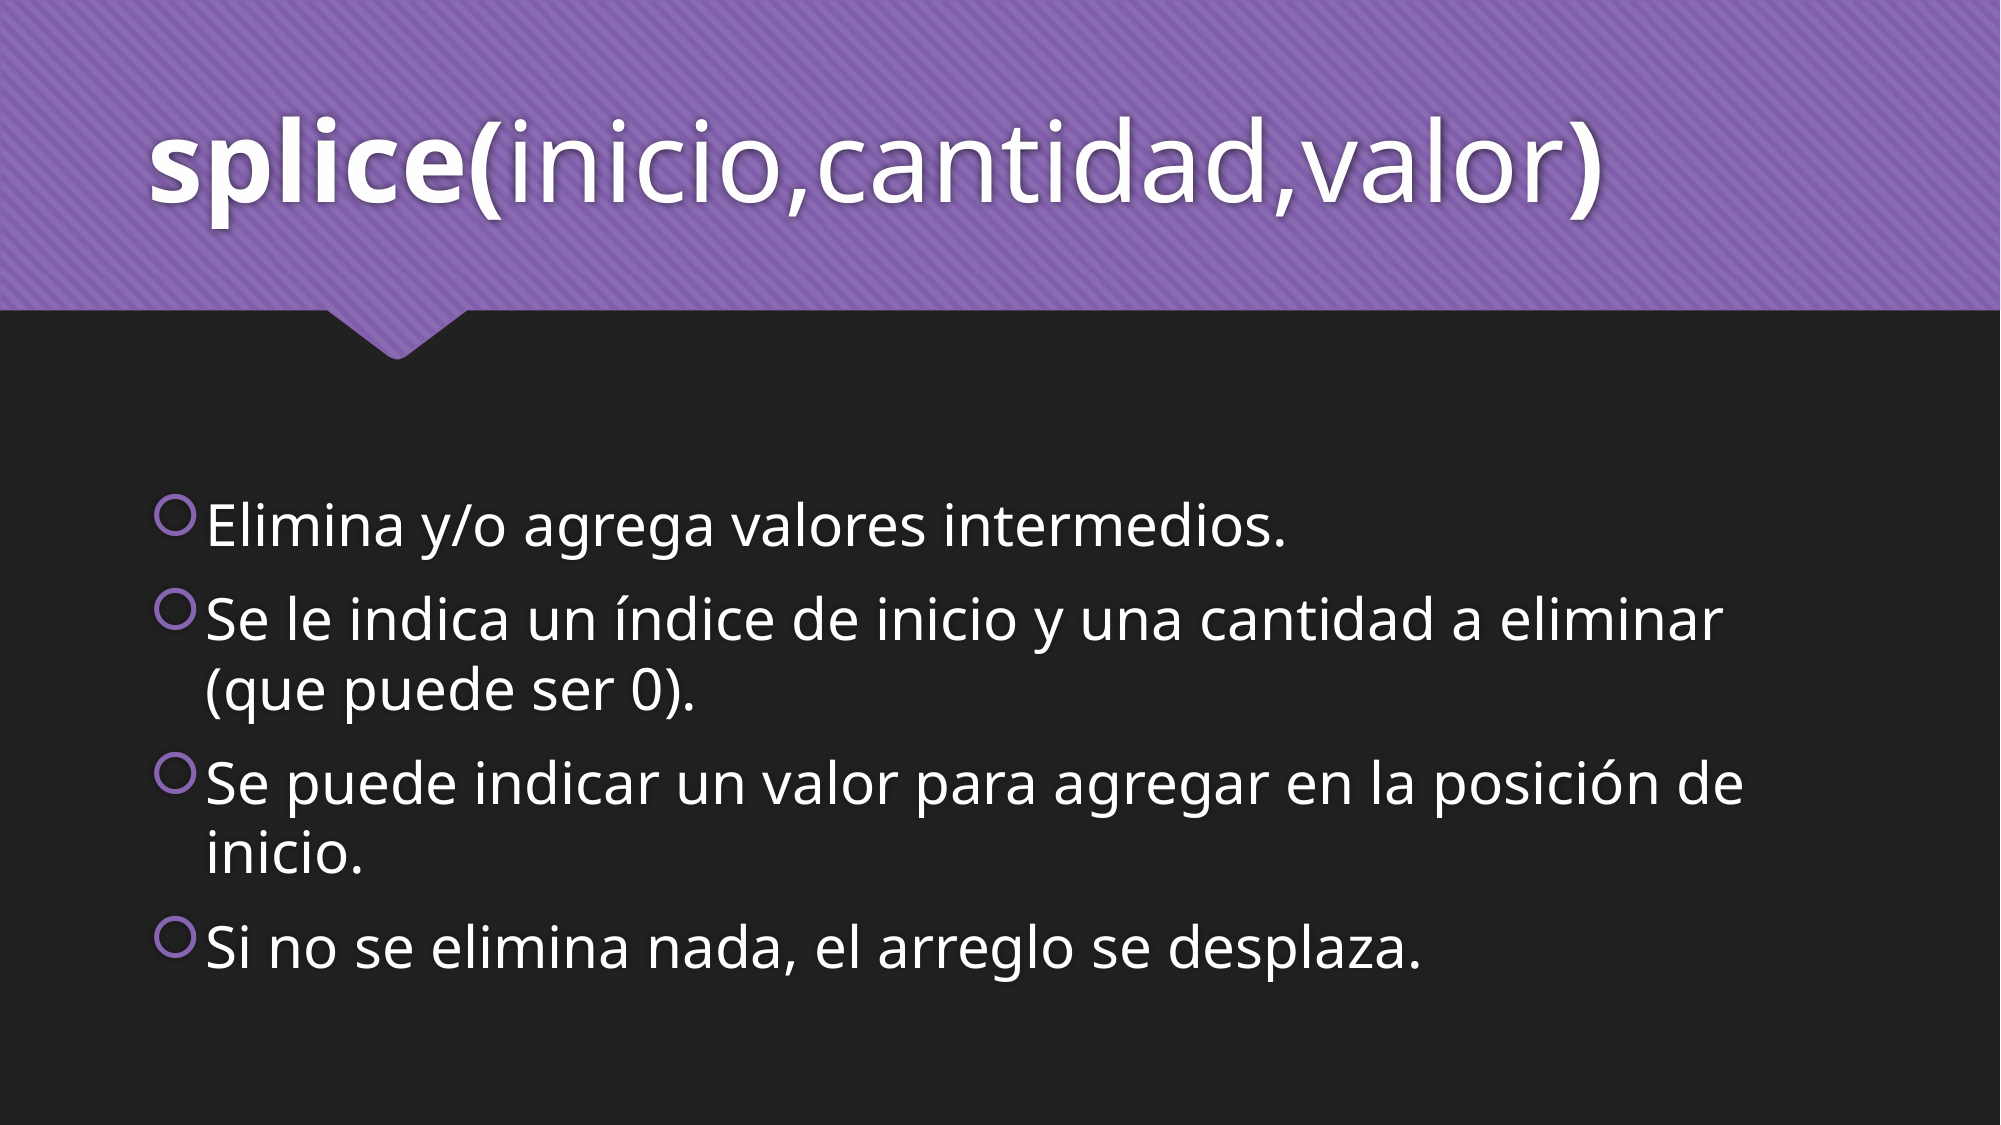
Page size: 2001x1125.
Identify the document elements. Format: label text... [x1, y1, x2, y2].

title splice(inicio,cantidad,valor) [132, 73, 1868, 233]
list Elimina y/o agrega valores intermedios. Se le indica un índice de inicio y una cantidad a eliminar (que puede ser 0). Se puede indicar un valor para agregar en la posición de inicio. Si no se elimina nada, el arreglo se desplaza. [134, 435, 1866, 1033]
